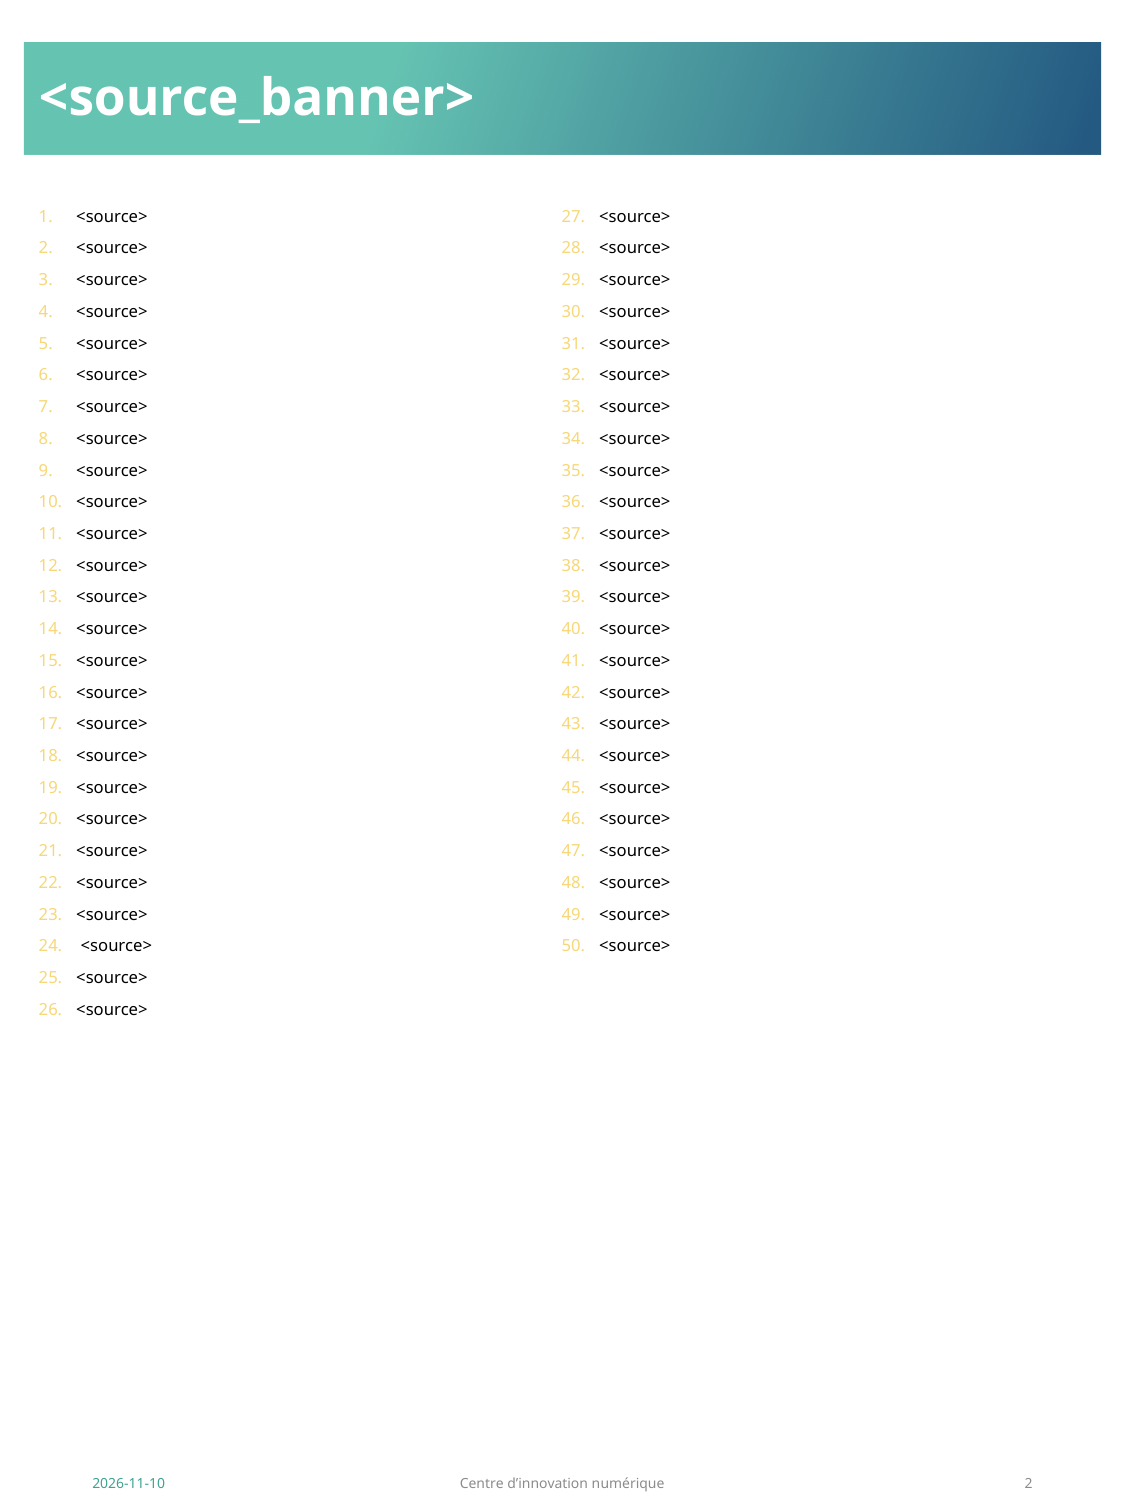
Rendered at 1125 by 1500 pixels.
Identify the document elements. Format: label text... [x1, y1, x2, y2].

text_box <source> <source> <source> <source> <source> <source> <source> <source> <source> <source> <source> <source> <source> <source> <source> <source> <source> <source> <source> <source> <source> <source> <source> <source> <source> <source> <source> <source> <source> <source> <source> <source> <source> <source> <source> <source> <source> <source> <source> <source> <source> <source> <source> <source> <source> <source> <source> <source> <source> <source> [23, 198, 1100, 1057]
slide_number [77, 1468, 331, 1499]
slide_number 2 [794, 1468, 1048, 1499]
title <source_banner> [23, 42, 1102, 155]
footer Centre d’innovation numérique [372, 1468, 753, 1499]
